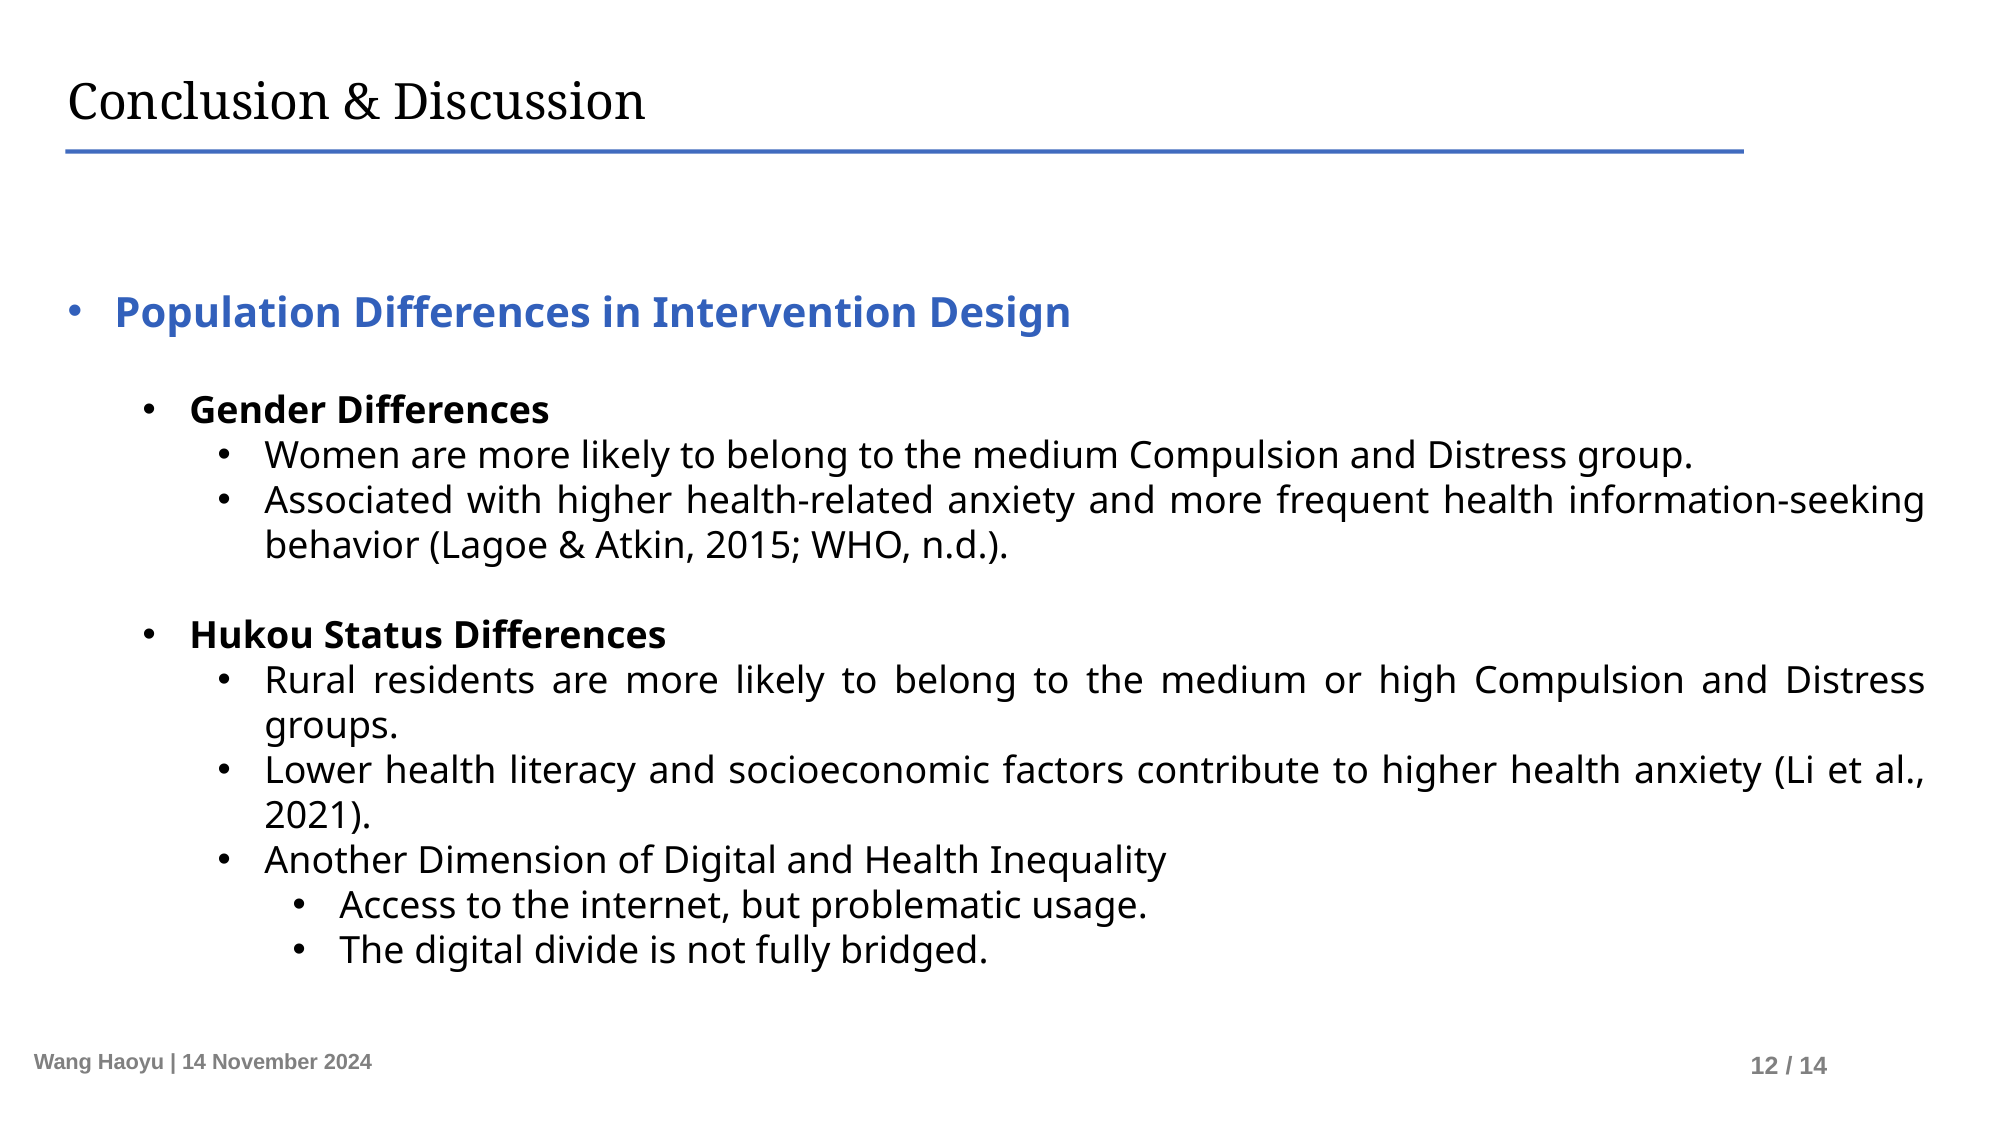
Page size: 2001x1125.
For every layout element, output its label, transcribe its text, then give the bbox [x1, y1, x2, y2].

text_box Conclusion & Discussion [52, 62, 1013, 137]
footer Wang Haoyu | 14 November 2024 [0, 1031, 413, 1091]
text_box 12 / 14 [1645, 1034, 1933, 1094]
text_box Population Differences in Intervention Design Gender Differences Women are more likely to belong to the medium Compulsion and Distress group. Associated with higher health-related anxiety and more frequent health information-seeking behavior (Lagoe & Atkin, 2015; WHO, n.d.). Hukou Status Differences Rural residents are more likely to belong to the medium or high Compulsion and Distress groups. Lower health literacy and socioeconomic factors contribute to higher health anxiety (Li et al., 2021). Another Dimension of Digital and Health Inequality Access to the internet, but problematic usage. The digital divide is not fully bridged. [52, 278, 1943, 978]
